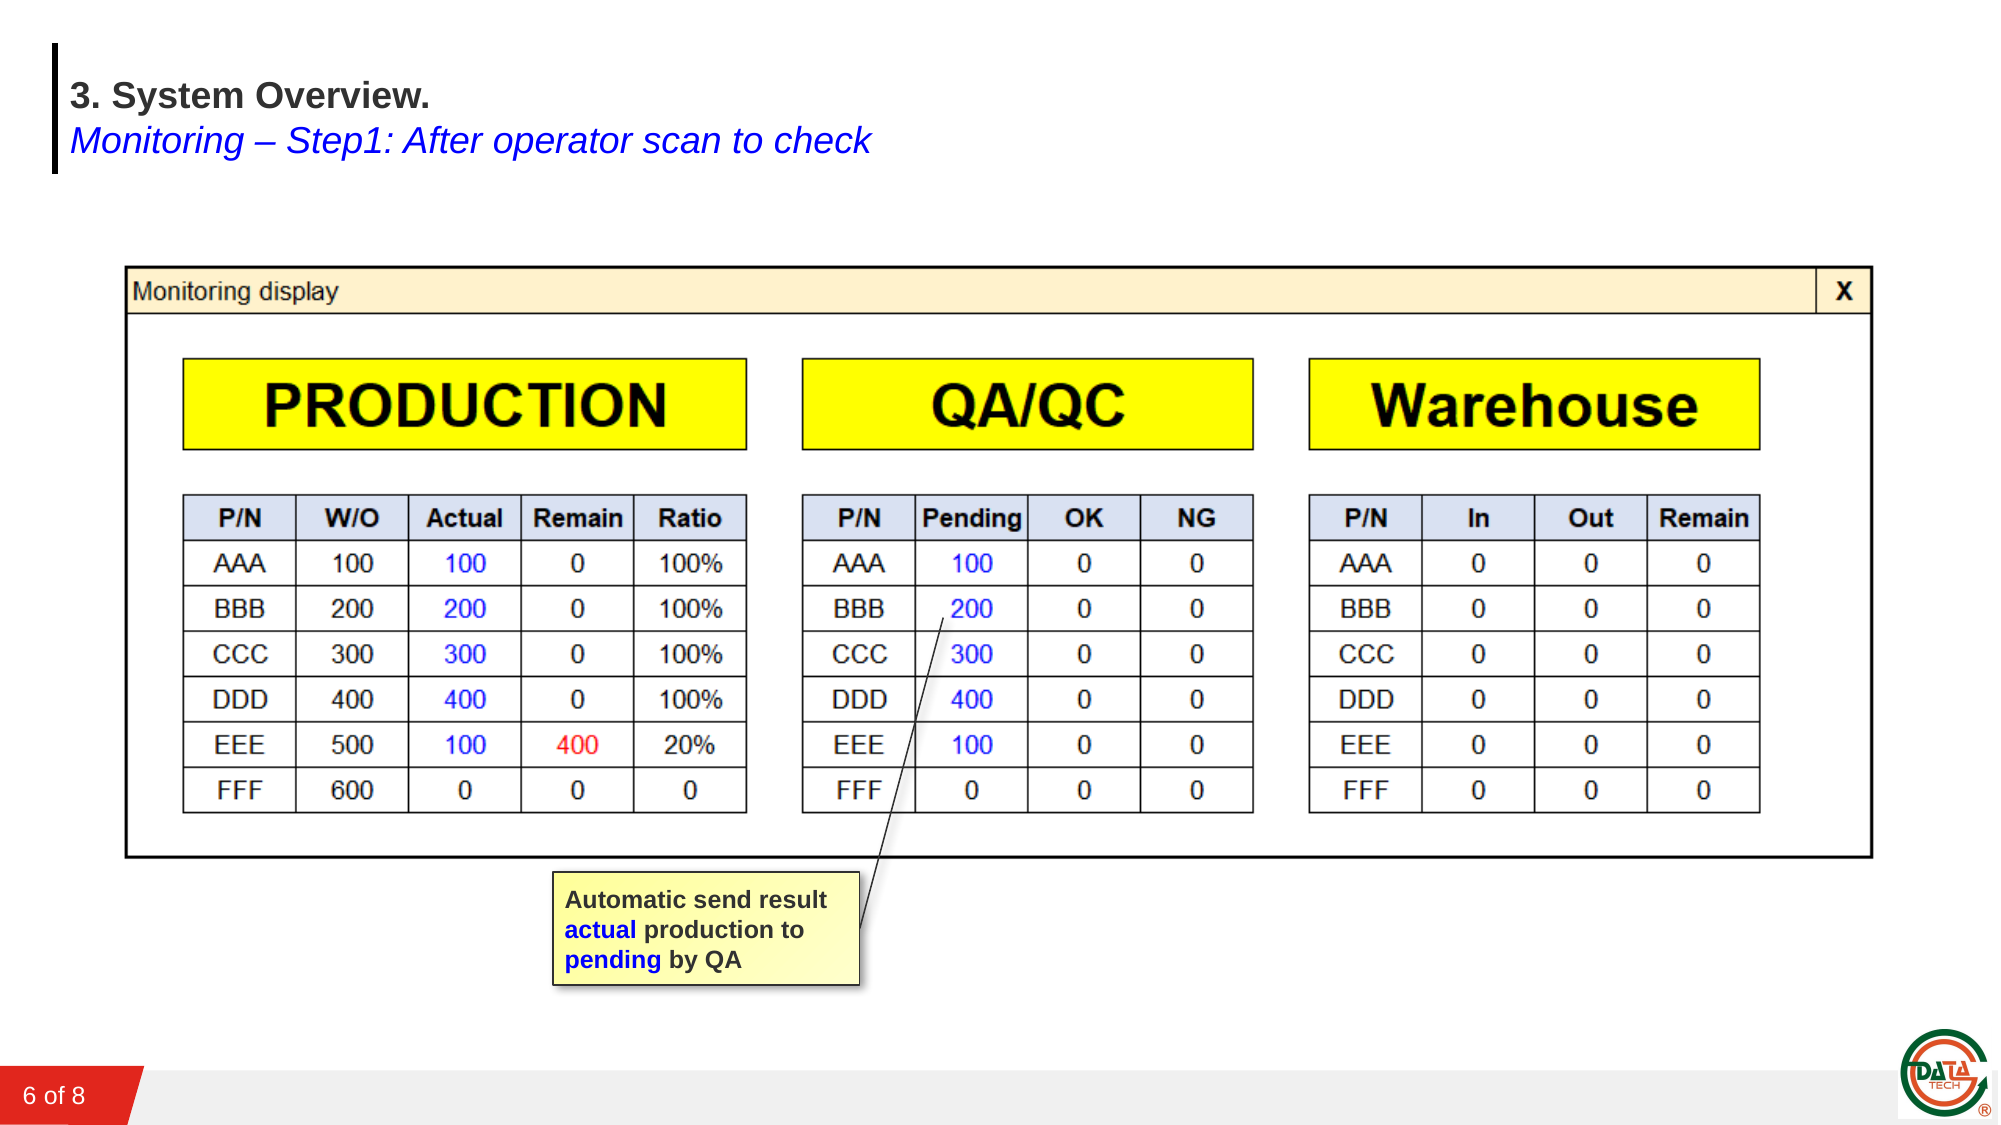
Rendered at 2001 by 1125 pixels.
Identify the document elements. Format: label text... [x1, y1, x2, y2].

picture [1898, 1027, 1992, 1119]
text_box Automatic send result actual production to pending by QA [551, 881, 875, 987]
list 3. System Overview. Monitoring – Step1: After operator scan to check [54, 63, 1835, 180]
text_box [46, 60, 1128, 157]
picture [114, 255, 1886, 870]
